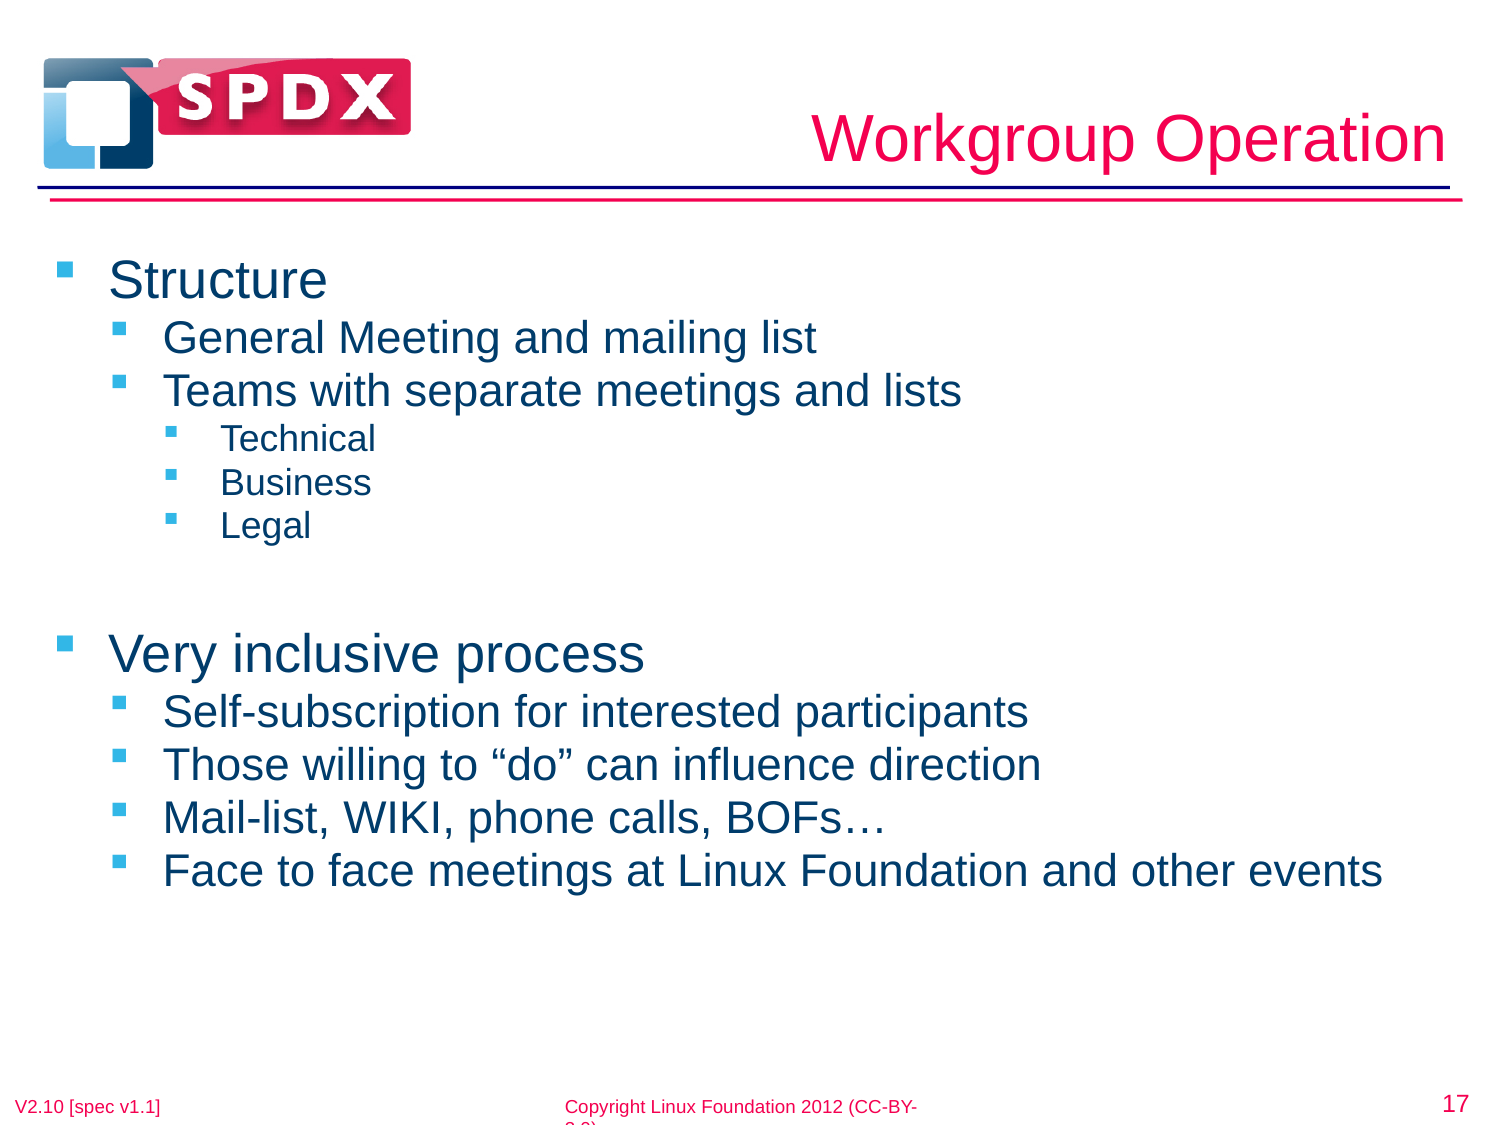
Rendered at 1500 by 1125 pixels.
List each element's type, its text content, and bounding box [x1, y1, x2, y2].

list Structure General Meeting and mailing list Teams with separate meetings and lists Technical Business Legal Very inclusive process Self-subscription for interested participants Those willing to “do” can influence direction Mail-list, WIKI, phone calls, BOFs… Face to face meetings at Linux Foundation and other events [37, 249, 1463, 1044]
picture [24, 35, 425, 188]
title Workgroup Operation [425, 87, 1463, 184]
